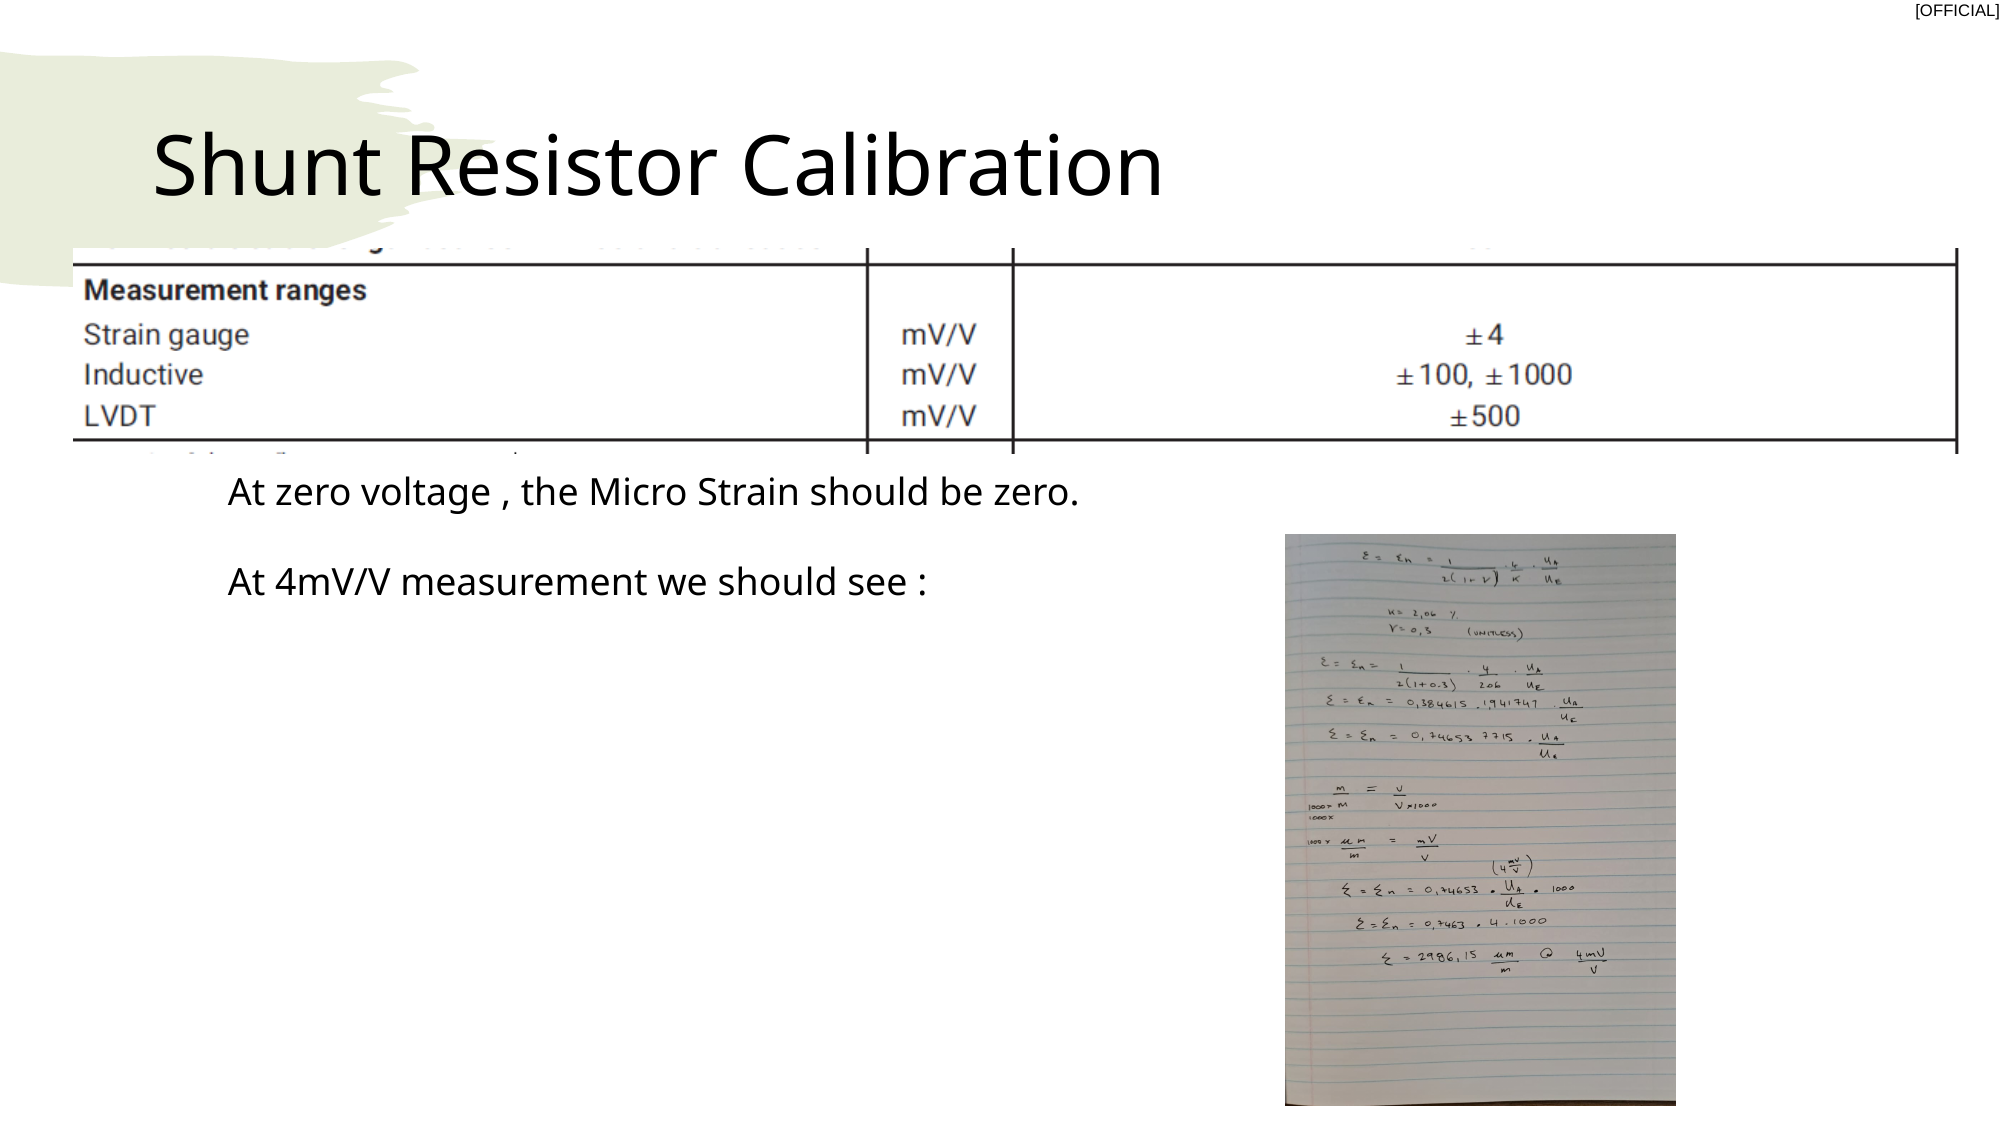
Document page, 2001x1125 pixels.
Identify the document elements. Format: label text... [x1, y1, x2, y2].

picture [73, 247, 2000, 454]
title Shunt Resistor Calibration [137, 59, 1863, 247]
text_box At zero voltage , the Micro Strain should be zero. At 4mV/V measurement we should see : [213, 460, 1455, 611]
picture [1285, 534, 1676, 1106]
